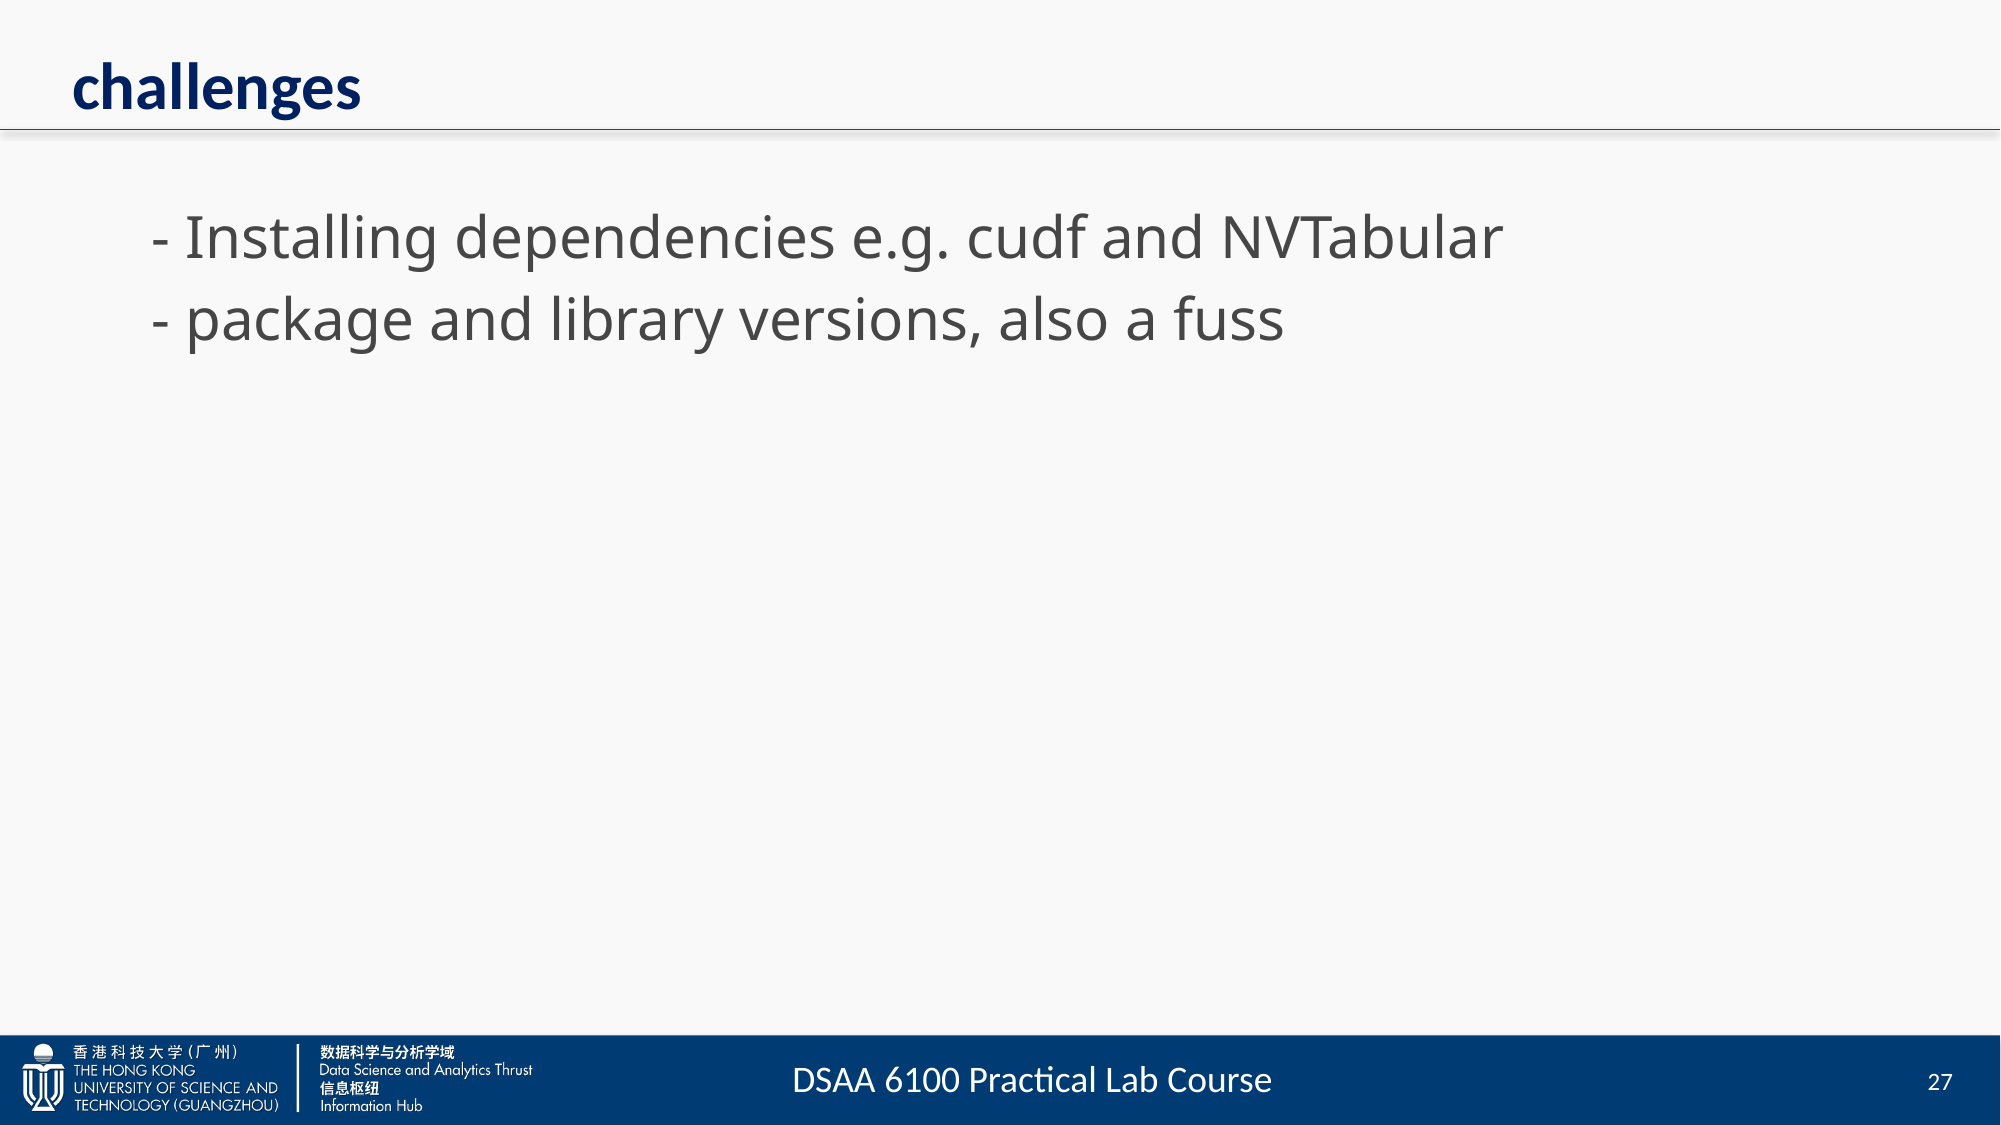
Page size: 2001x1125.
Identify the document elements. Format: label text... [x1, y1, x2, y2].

picture [0, 1016, 577, 1125]
title challenges [57, 35, 1943, 162]
list - Installing dependencies e.g. cudf and NVTabular - package and library versions, also a fuss [136, 193, 1831, 540]
